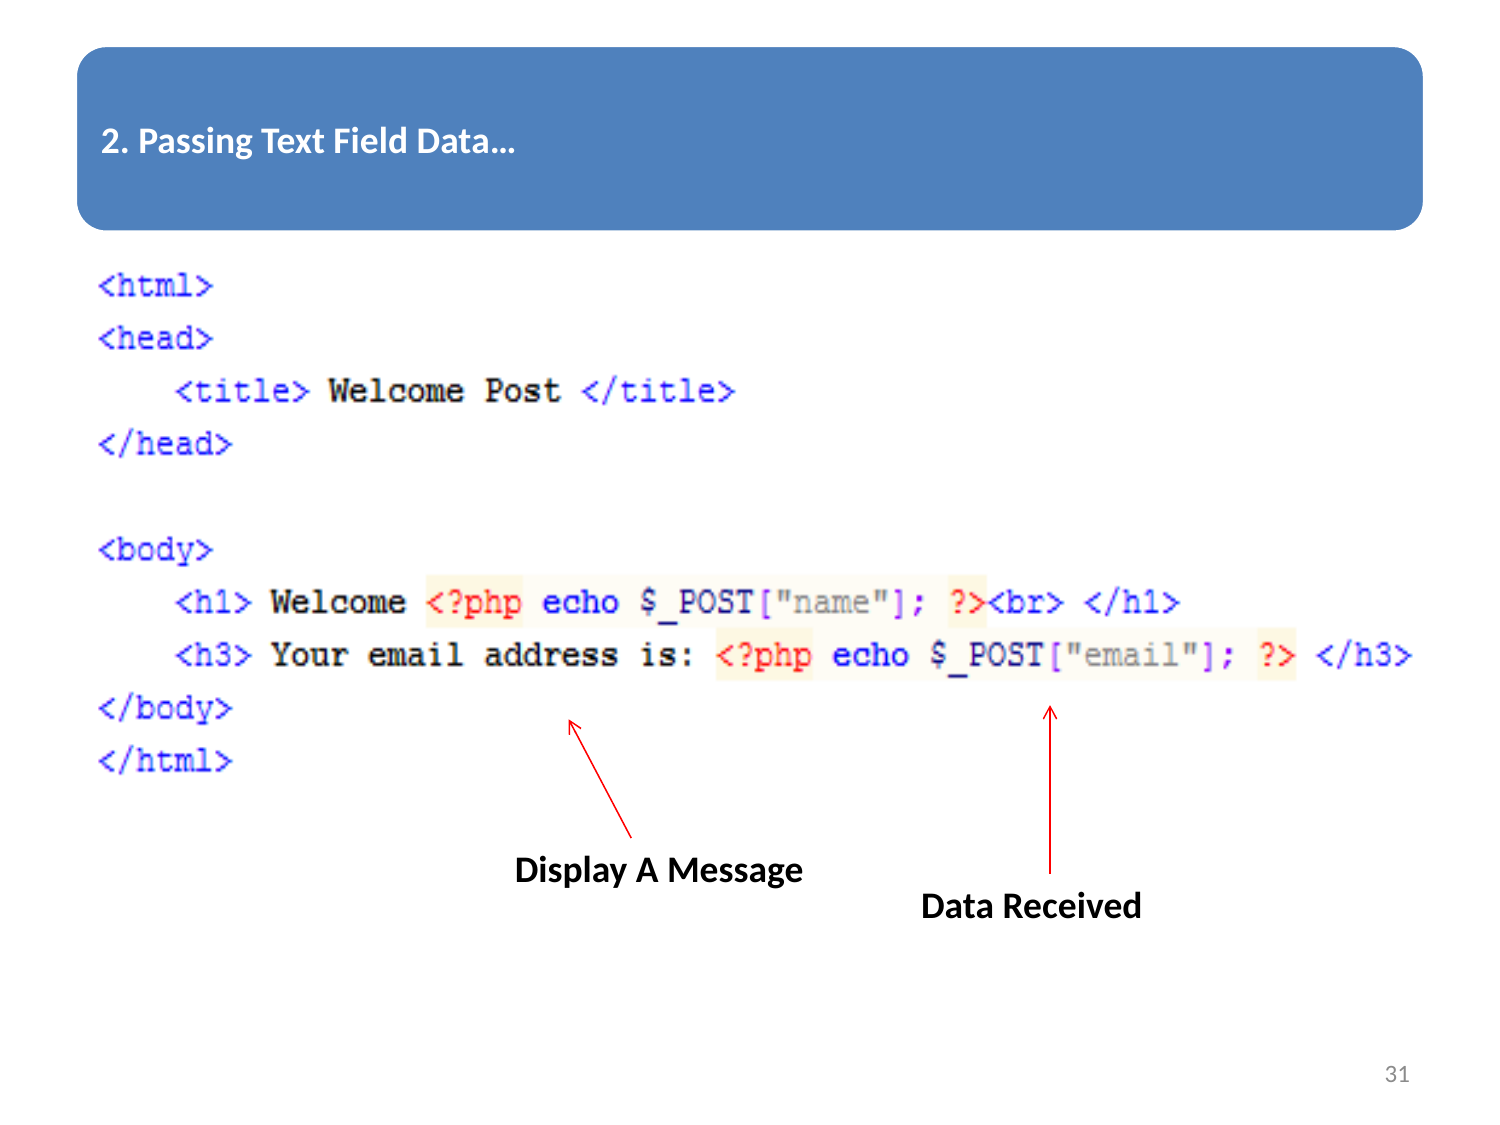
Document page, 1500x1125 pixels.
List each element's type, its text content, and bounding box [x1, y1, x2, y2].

slide_number 31 [1074, 1042, 1425, 1103]
text_box Data Received [906, 873, 1194, 934]
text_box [74, 44, 1426, 233]
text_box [568, 719, 632, 839]
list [97, 262, 1426, 790]
text_box Display A Message [499, 838, 875, 898]
